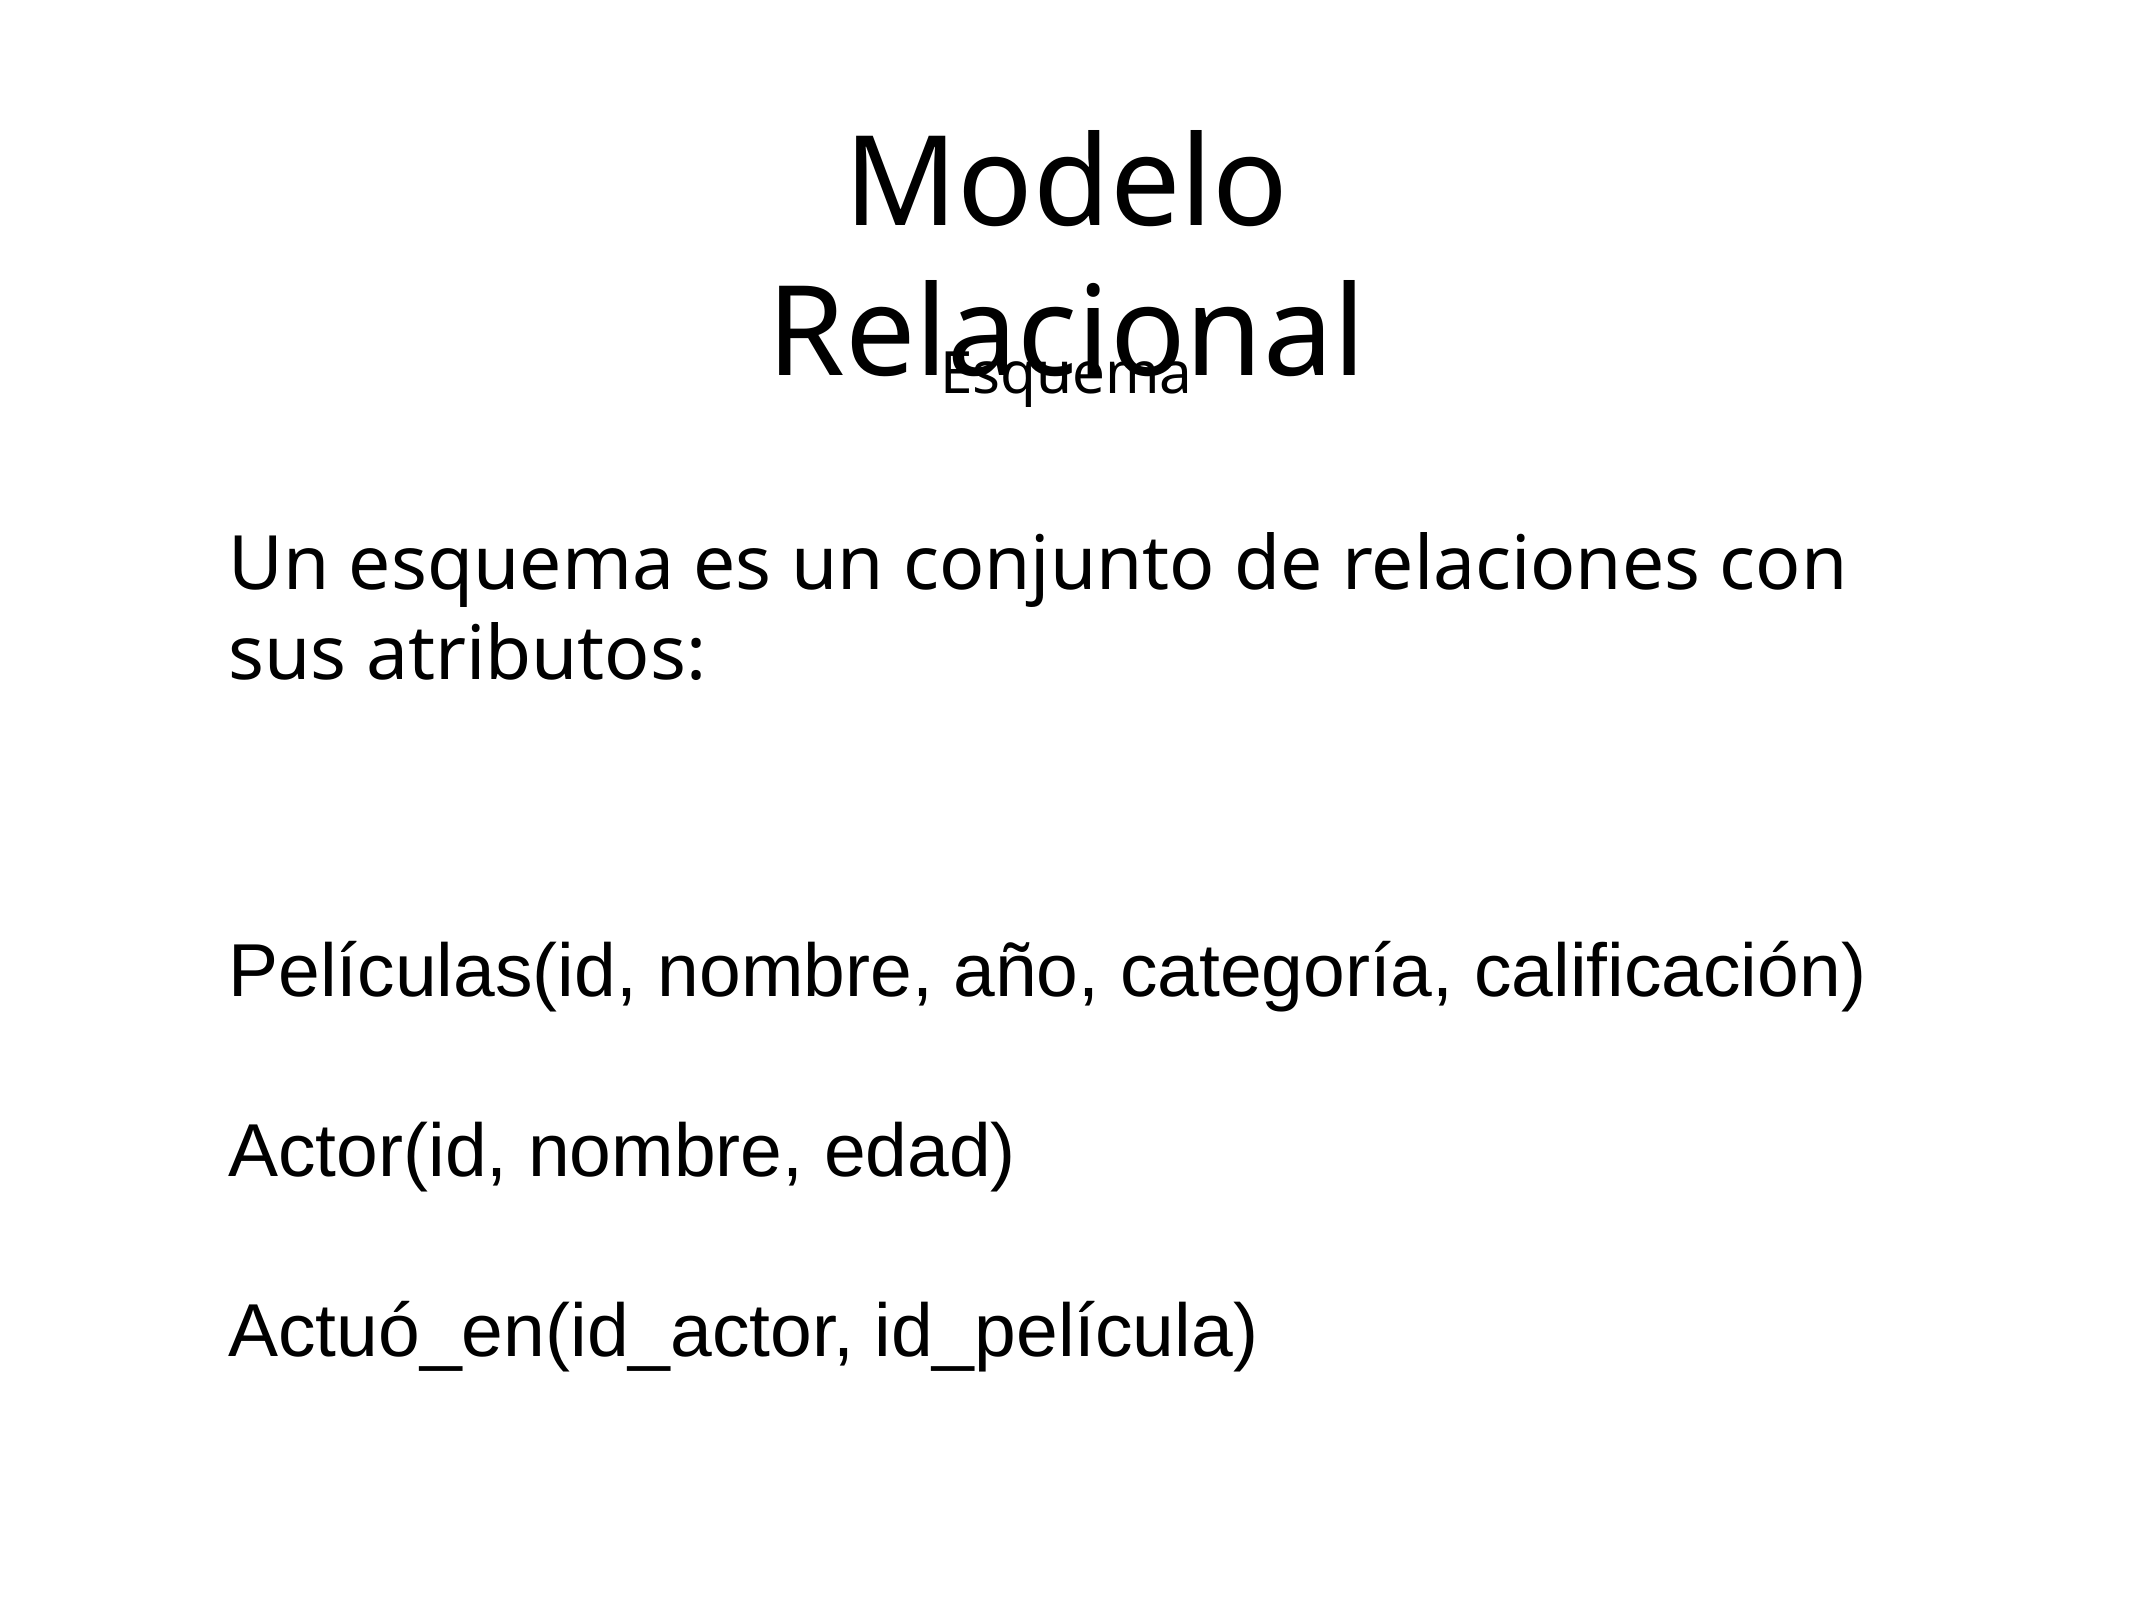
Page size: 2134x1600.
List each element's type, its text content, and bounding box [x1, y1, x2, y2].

text_box Modelo Relacional [539, 166, 1594, 334]
text_box Esquema [618, 326, 1516, 415]
text_box Películas(id, nombre, año, categoría, calificación) Actor(id, nombre, edad) Actuó_en(id_actor, id_película) [220, 820, 1914, 1383]
text_box Un esquema es un conjunto de relaciones con sus atributos: [220, 506, 1914, 702]
